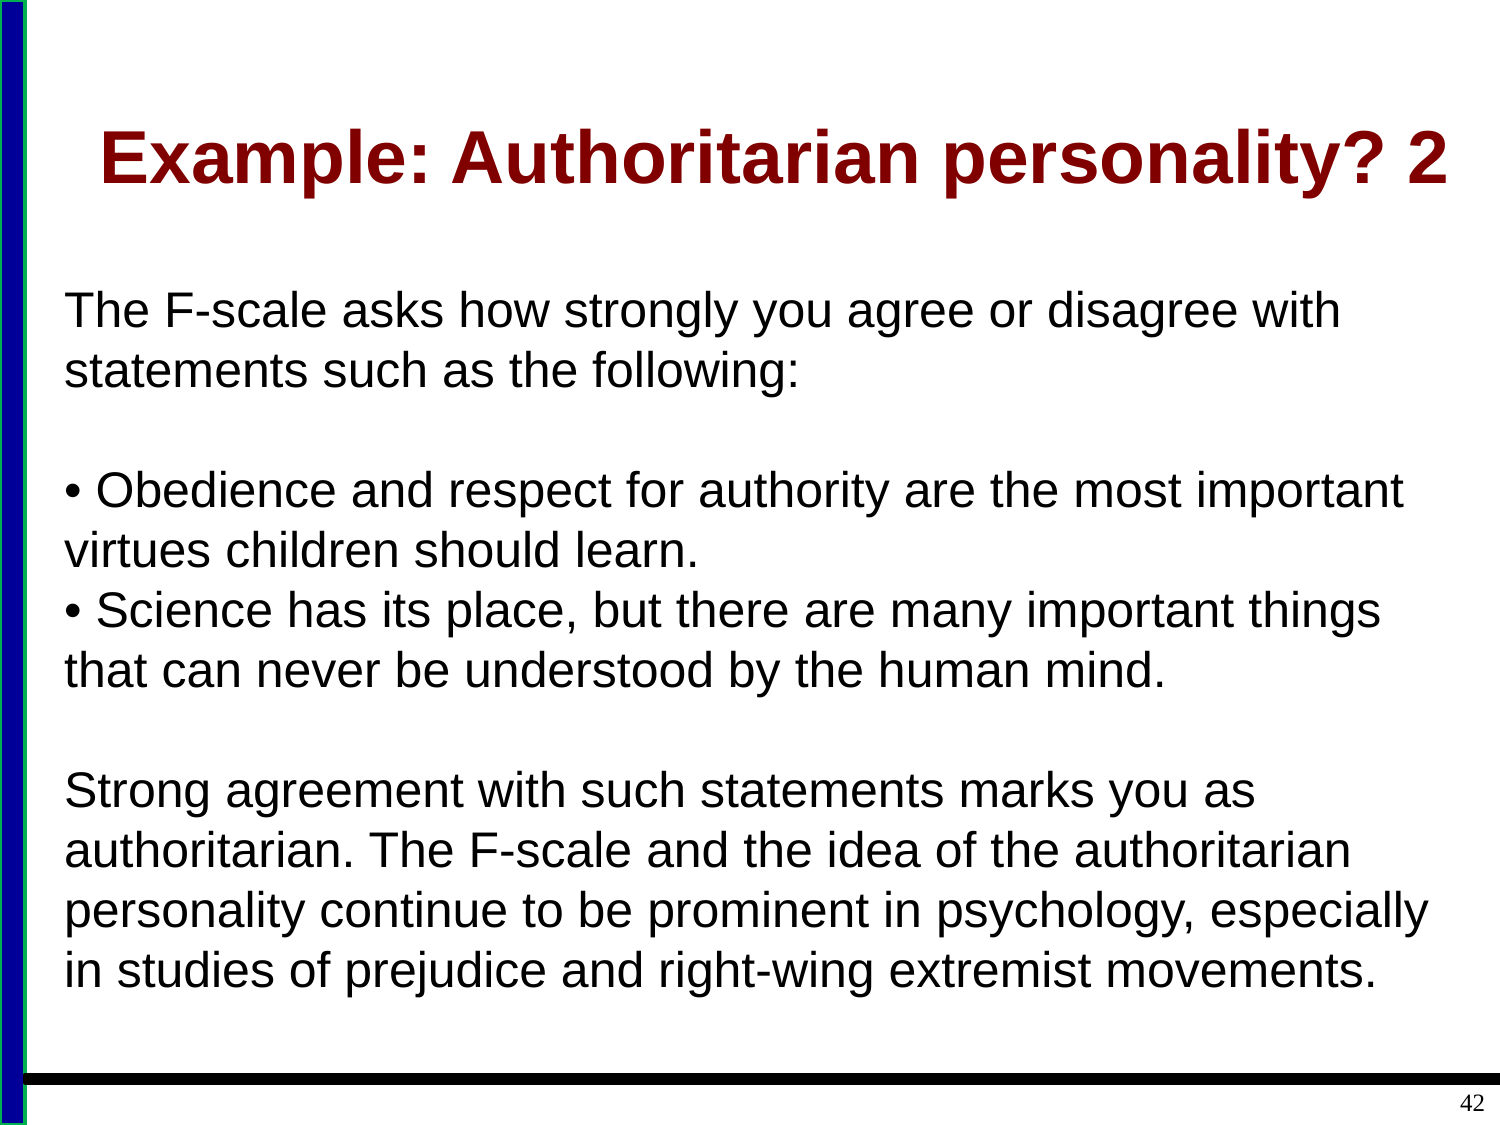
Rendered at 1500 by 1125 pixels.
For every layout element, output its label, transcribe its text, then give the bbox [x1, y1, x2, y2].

title Example: Authoritarian personality? 2 [75, 60, 1475, 248]
text_box The F-scale asks how strongly you agree or disagree with statements such as the following: • Obedience and respect for authority are the most important virtues children should learn. • Science has its place, but there are many important things that can never be understood by the human mind. Strong agreement with such statements marks you as authoritarian. The F-scale and the idea of the authoritarian personality continue to be prominent in psychology, especially in studies of prejudice and right-wing extremist movements. [49, 269, 1487, 1005]
